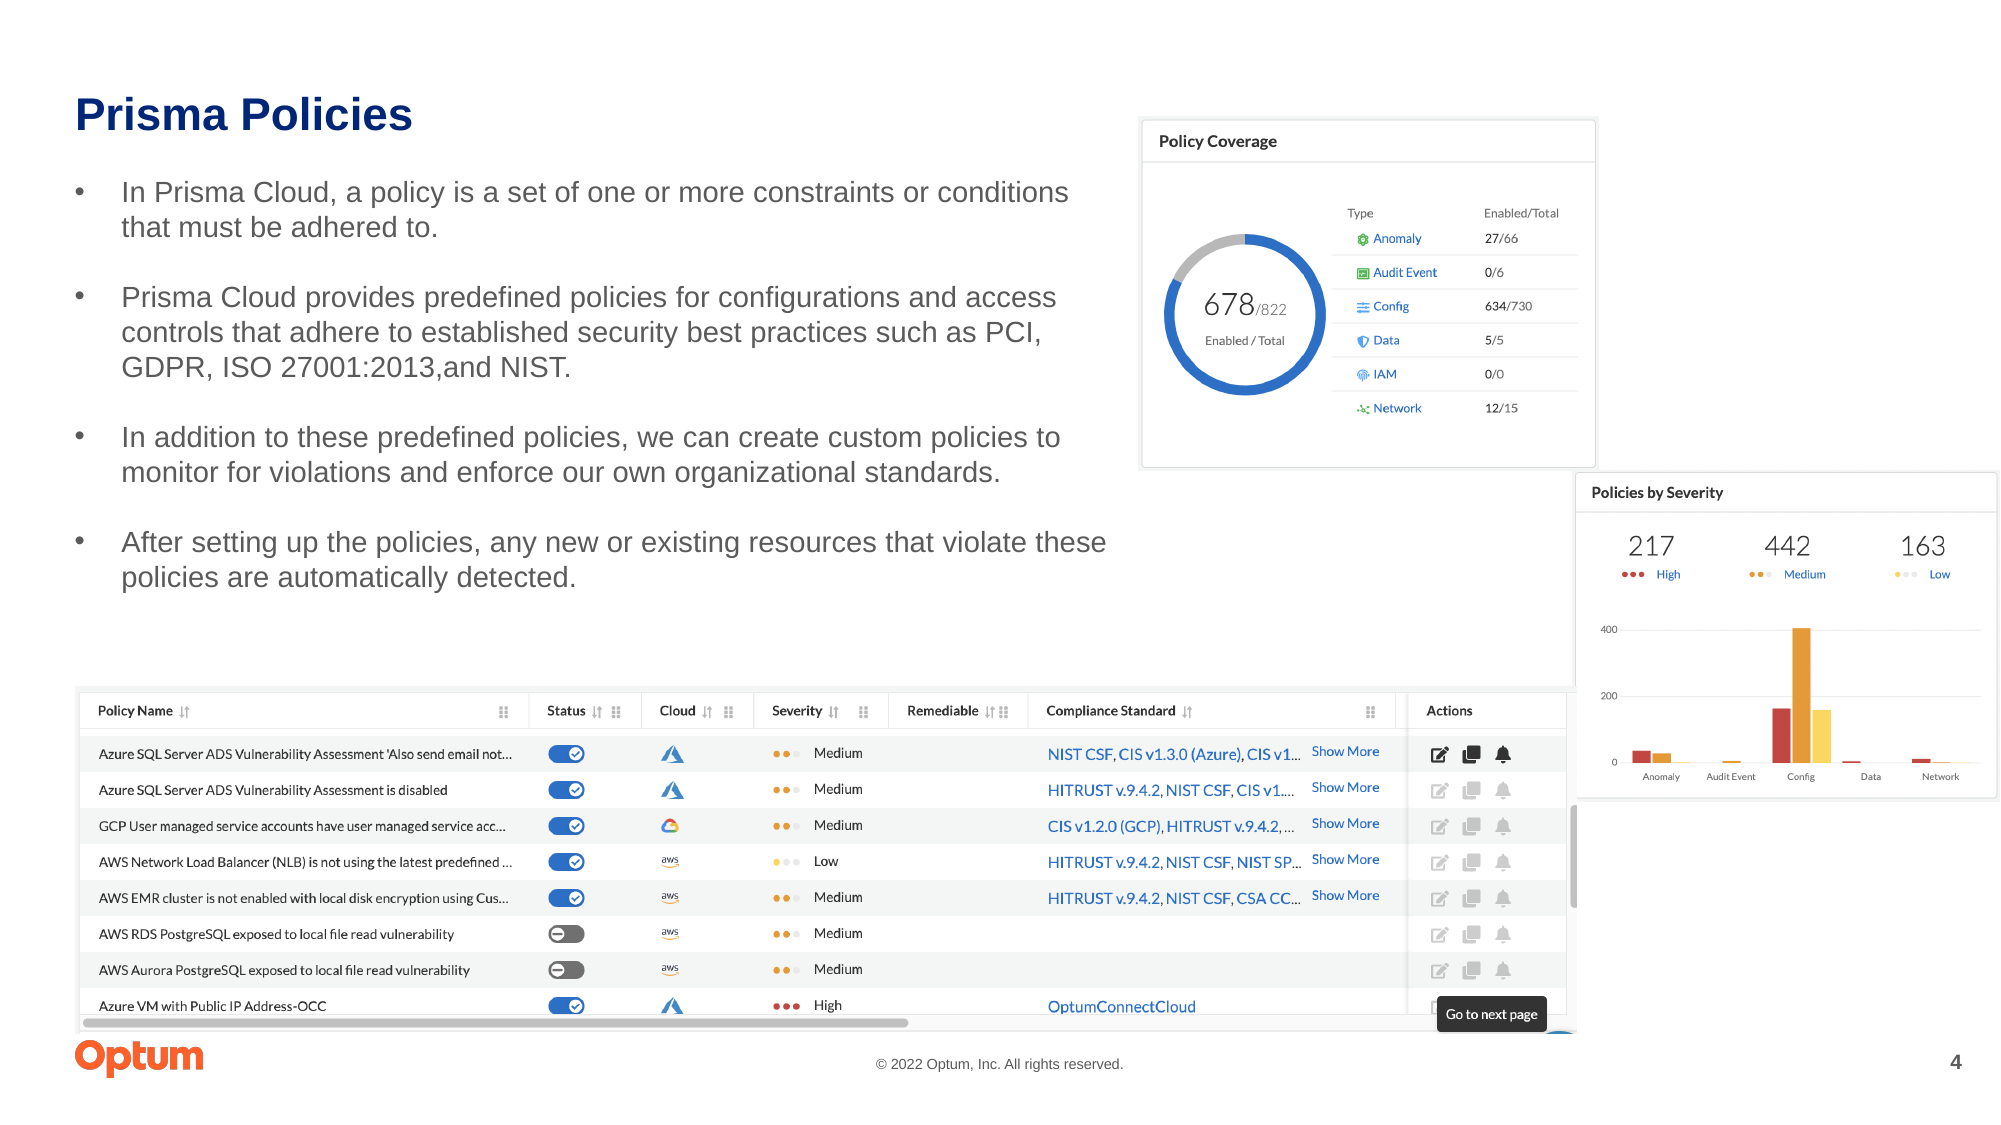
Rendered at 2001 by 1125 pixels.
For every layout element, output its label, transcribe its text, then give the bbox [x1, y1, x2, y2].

picture [75, 1040, 203, 1078]
picture [74, 116, 2000, 1034]
text_box In Prisma Cloud, a policy is a set of one or more constraints or conditions that must be adhered to. Prisma Cloud provides predefined policies for configurations and access controls that adhere to established security best practices such as PCI, GDPR, ISO 27001:2013,and NIST. In addition to these predefined policies, we can create custom policies to monitor for violations and enforce our own organizational standards. After setting up the policies, any new or existing resources that violate these policies are automatically detected. [59, 165, 1139, 636]
title Prisma Policies [75, 91, 1650, 142]
